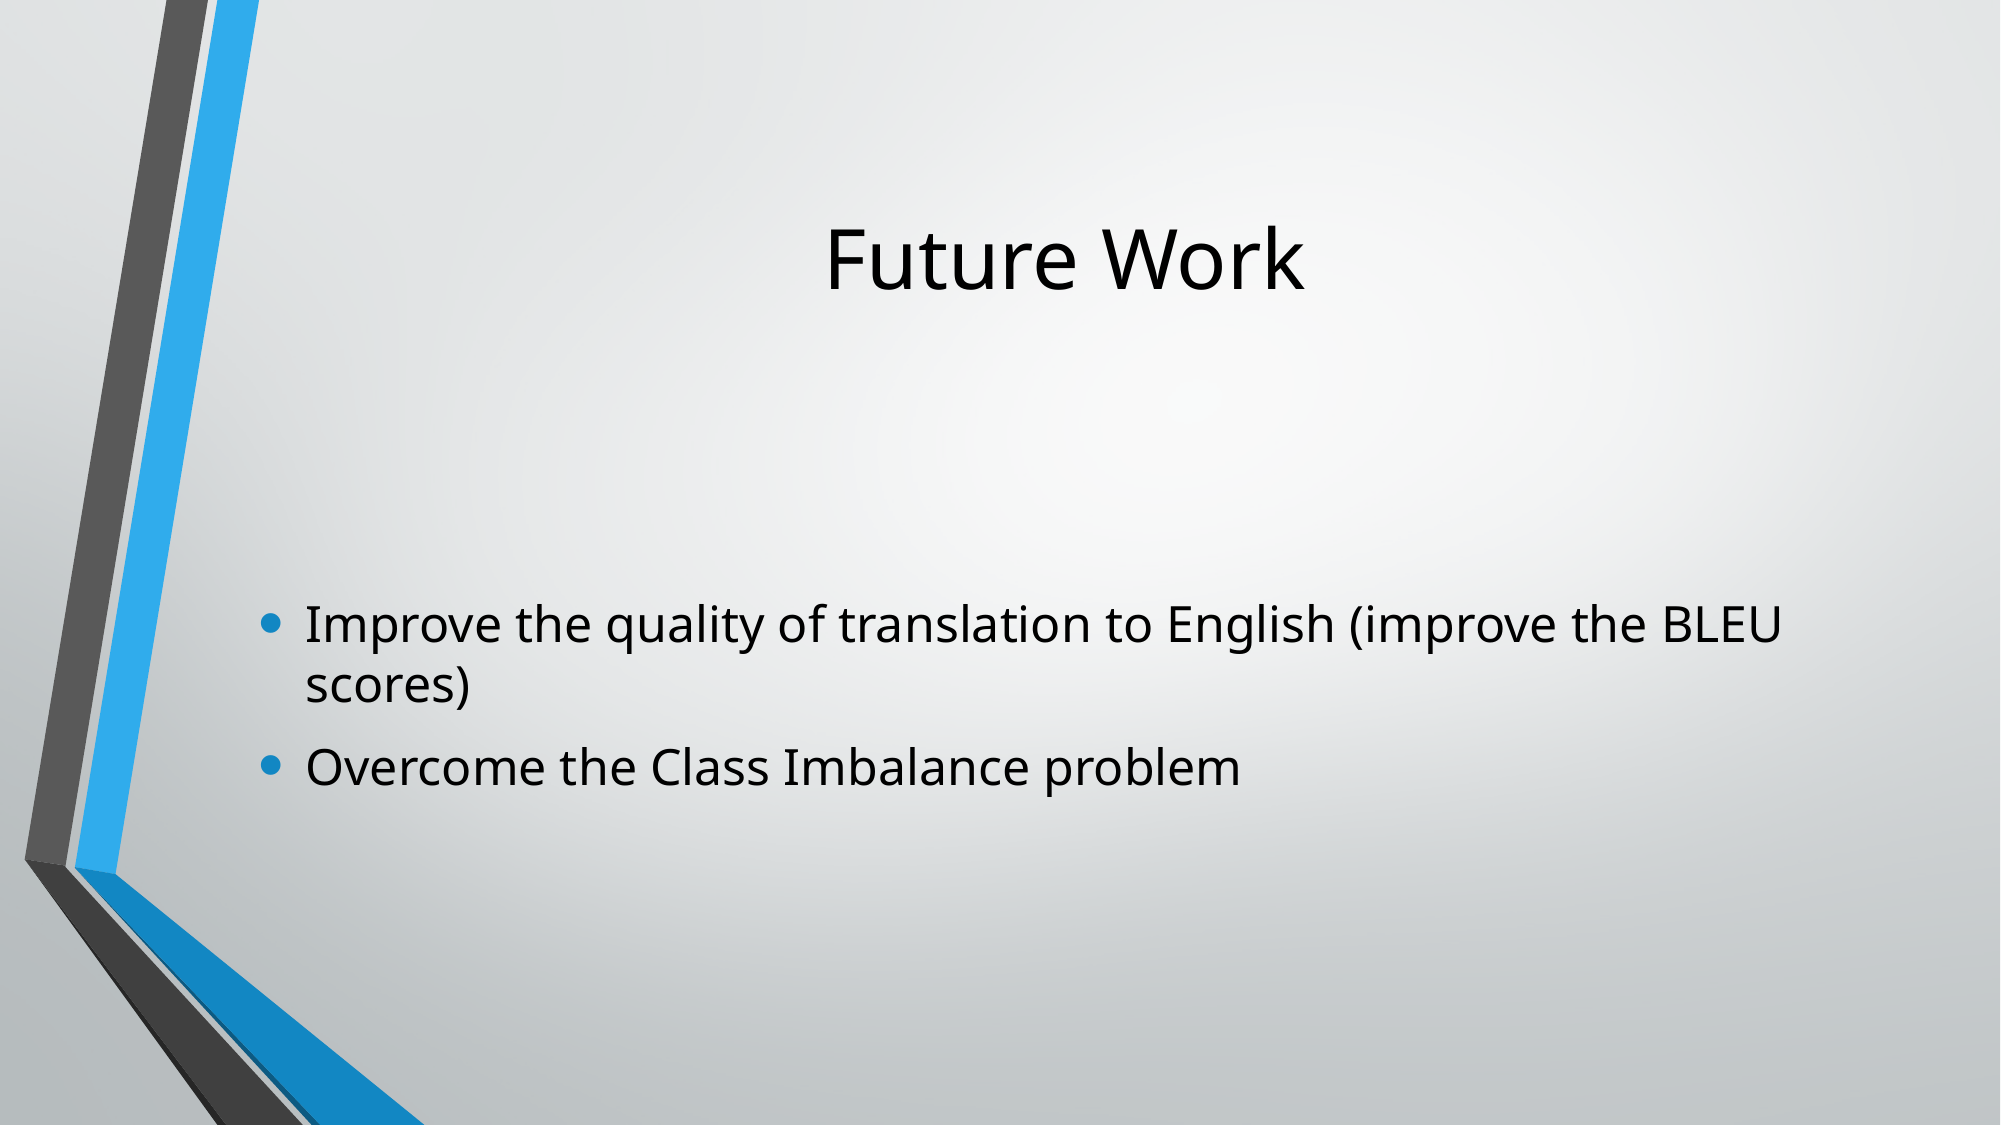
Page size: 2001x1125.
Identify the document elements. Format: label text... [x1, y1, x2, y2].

title Future Work [243, 112, 1887, 400]
list Improve the quality of translation to English (improve the BLEU scores) Overcome the Class Imbalance problem [243, 437, 1887, 950]
